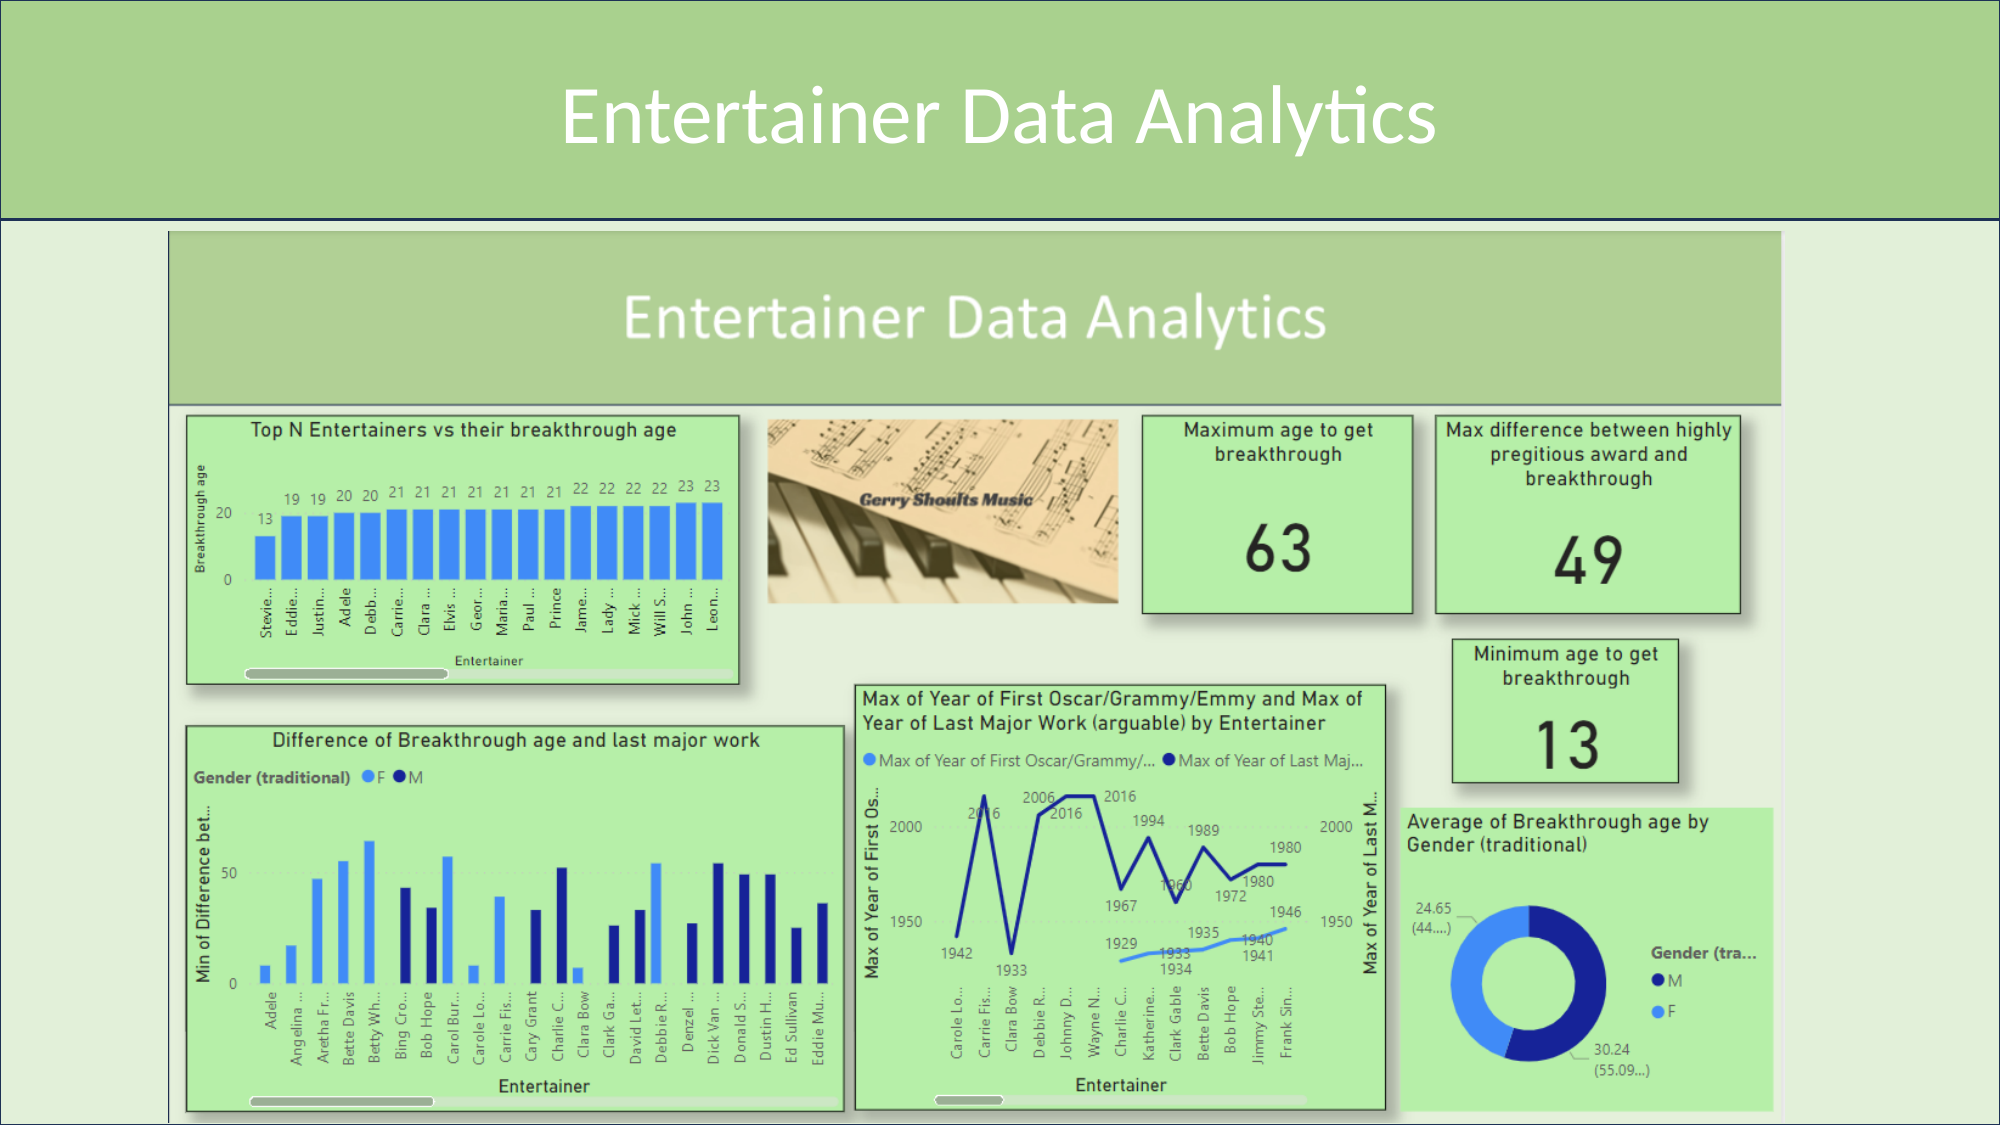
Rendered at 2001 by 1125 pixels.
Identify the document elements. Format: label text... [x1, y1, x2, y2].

text_box [0, 218, 2000, 1125]
picture [168, 231, 1785, 1123]
text_box Entertainer Data Analytics [0, 0, 2000, 218]
